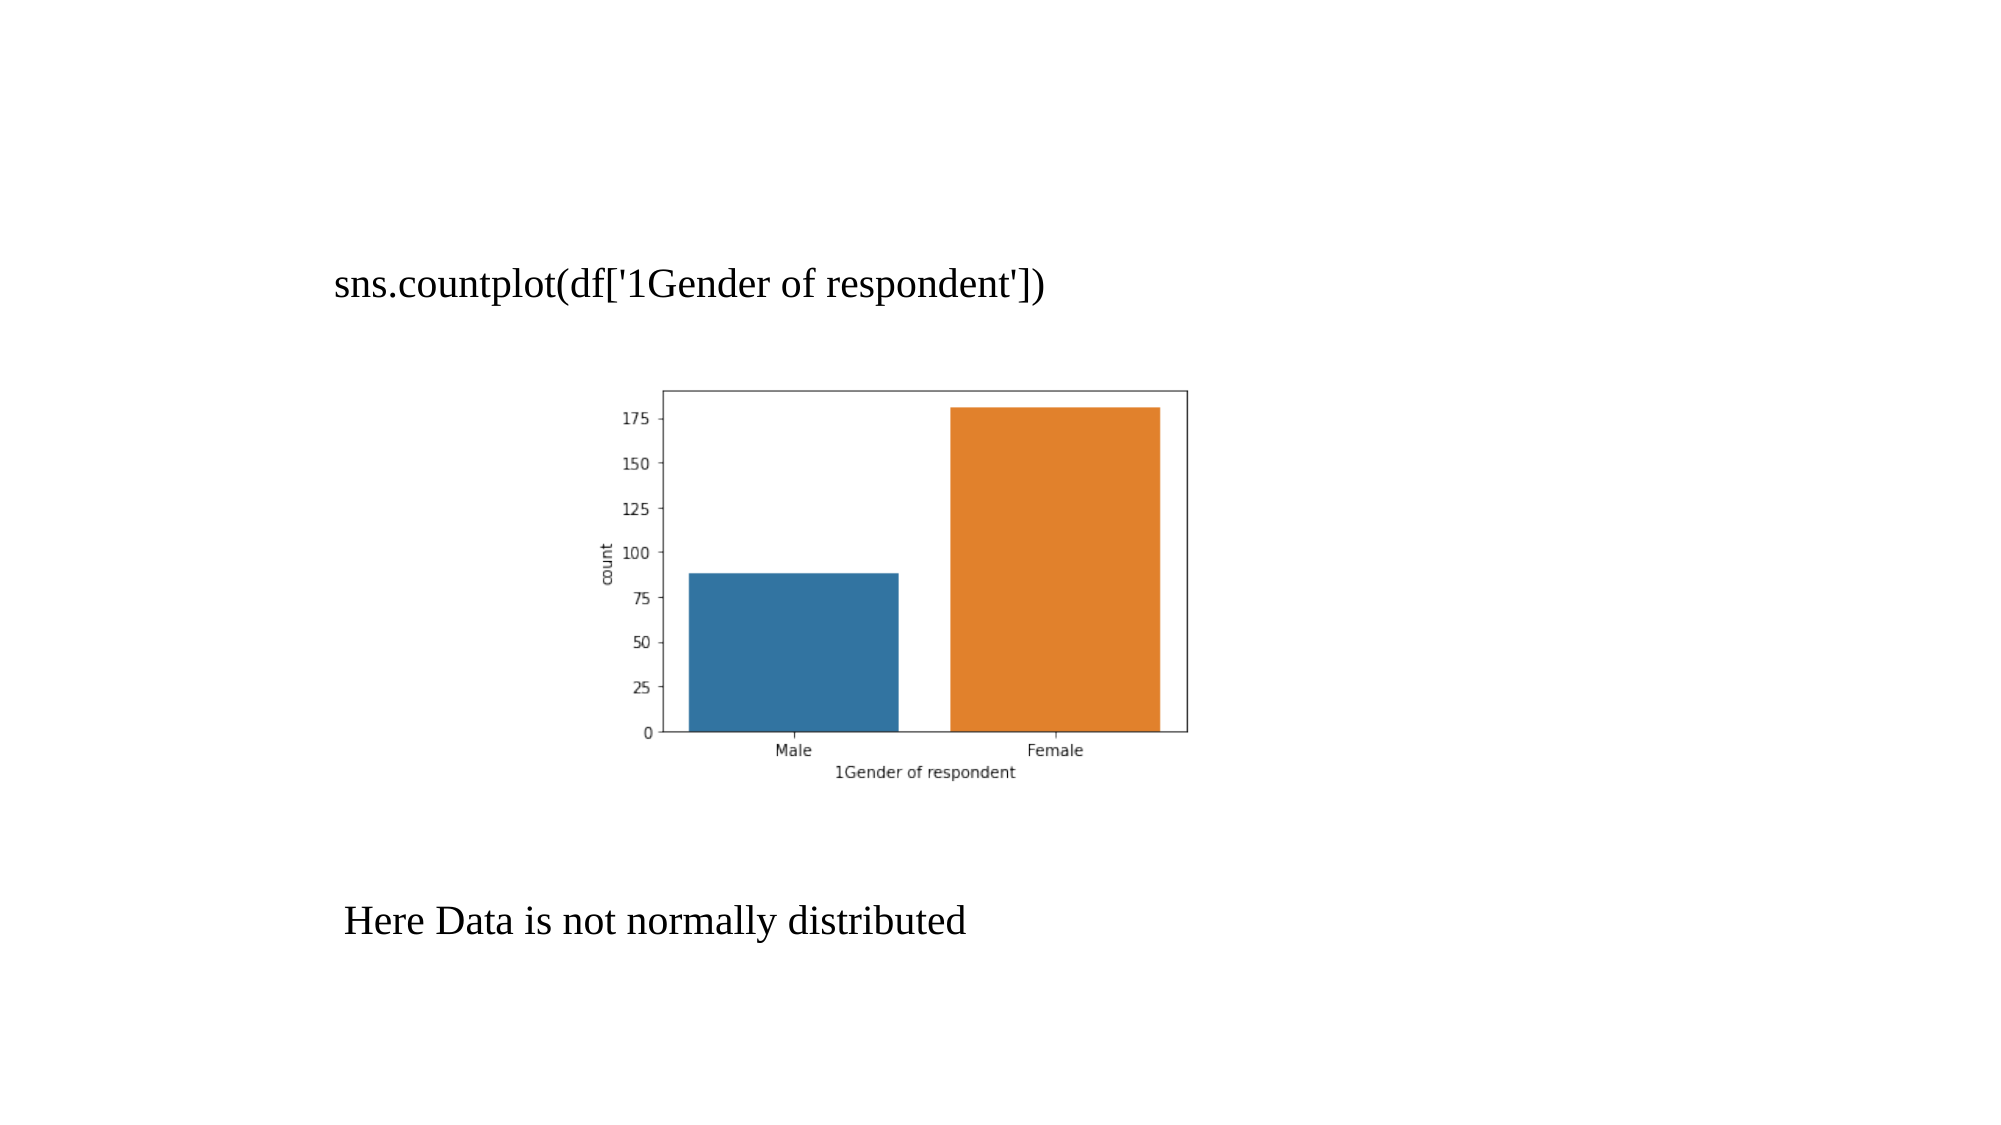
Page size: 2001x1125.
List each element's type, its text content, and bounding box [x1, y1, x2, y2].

picture [589, 381, 1198, 791]
text_box sns.countplot(df['1Gender of respondent']) Here Data is not normally distributed [321, 205, 1607, 1001]
